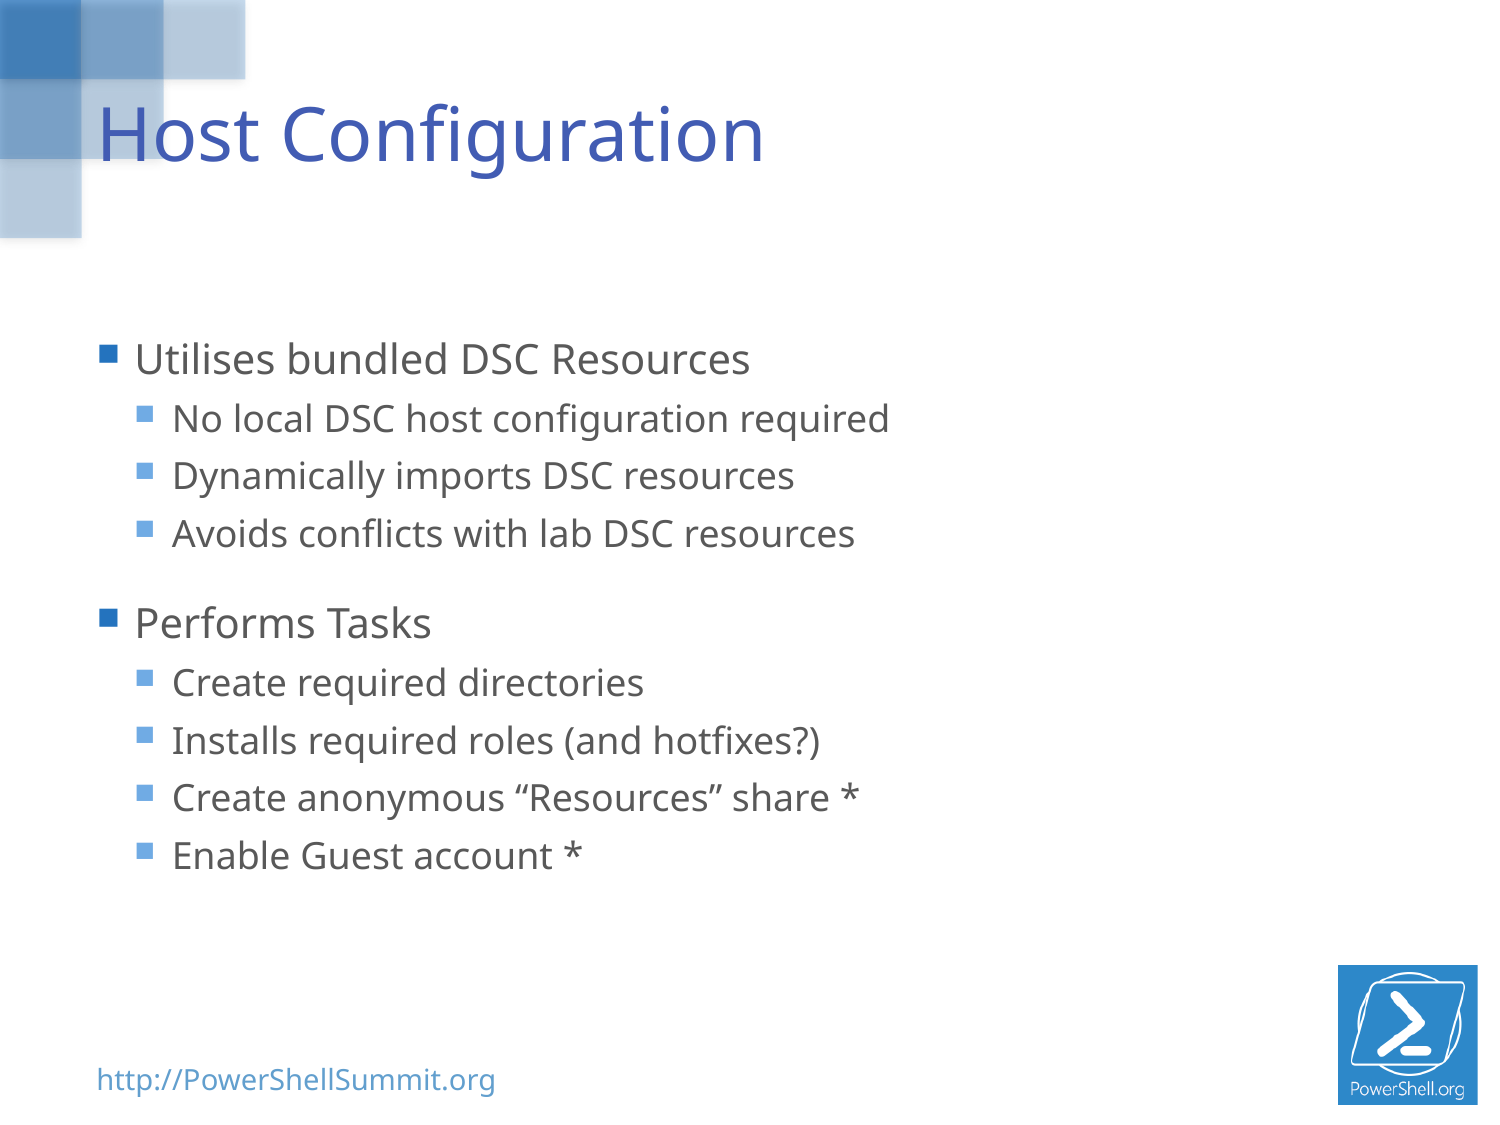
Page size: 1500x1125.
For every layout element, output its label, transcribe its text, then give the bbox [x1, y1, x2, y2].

title Host Configuration [81, 79, 1322, 263]
list Utilises bundled DSC Resources No local DSC host configuration required Dynamically imports DSC resources Avoids conflicts with lab DSC resources Performs Tasks Create required directories Installs required roles (and hotfixes?) Create anonymous “Resources” share * Enable Guest account * [81, 324, 1322, 1005]
picture [1338, 965, 1478, 1105]
